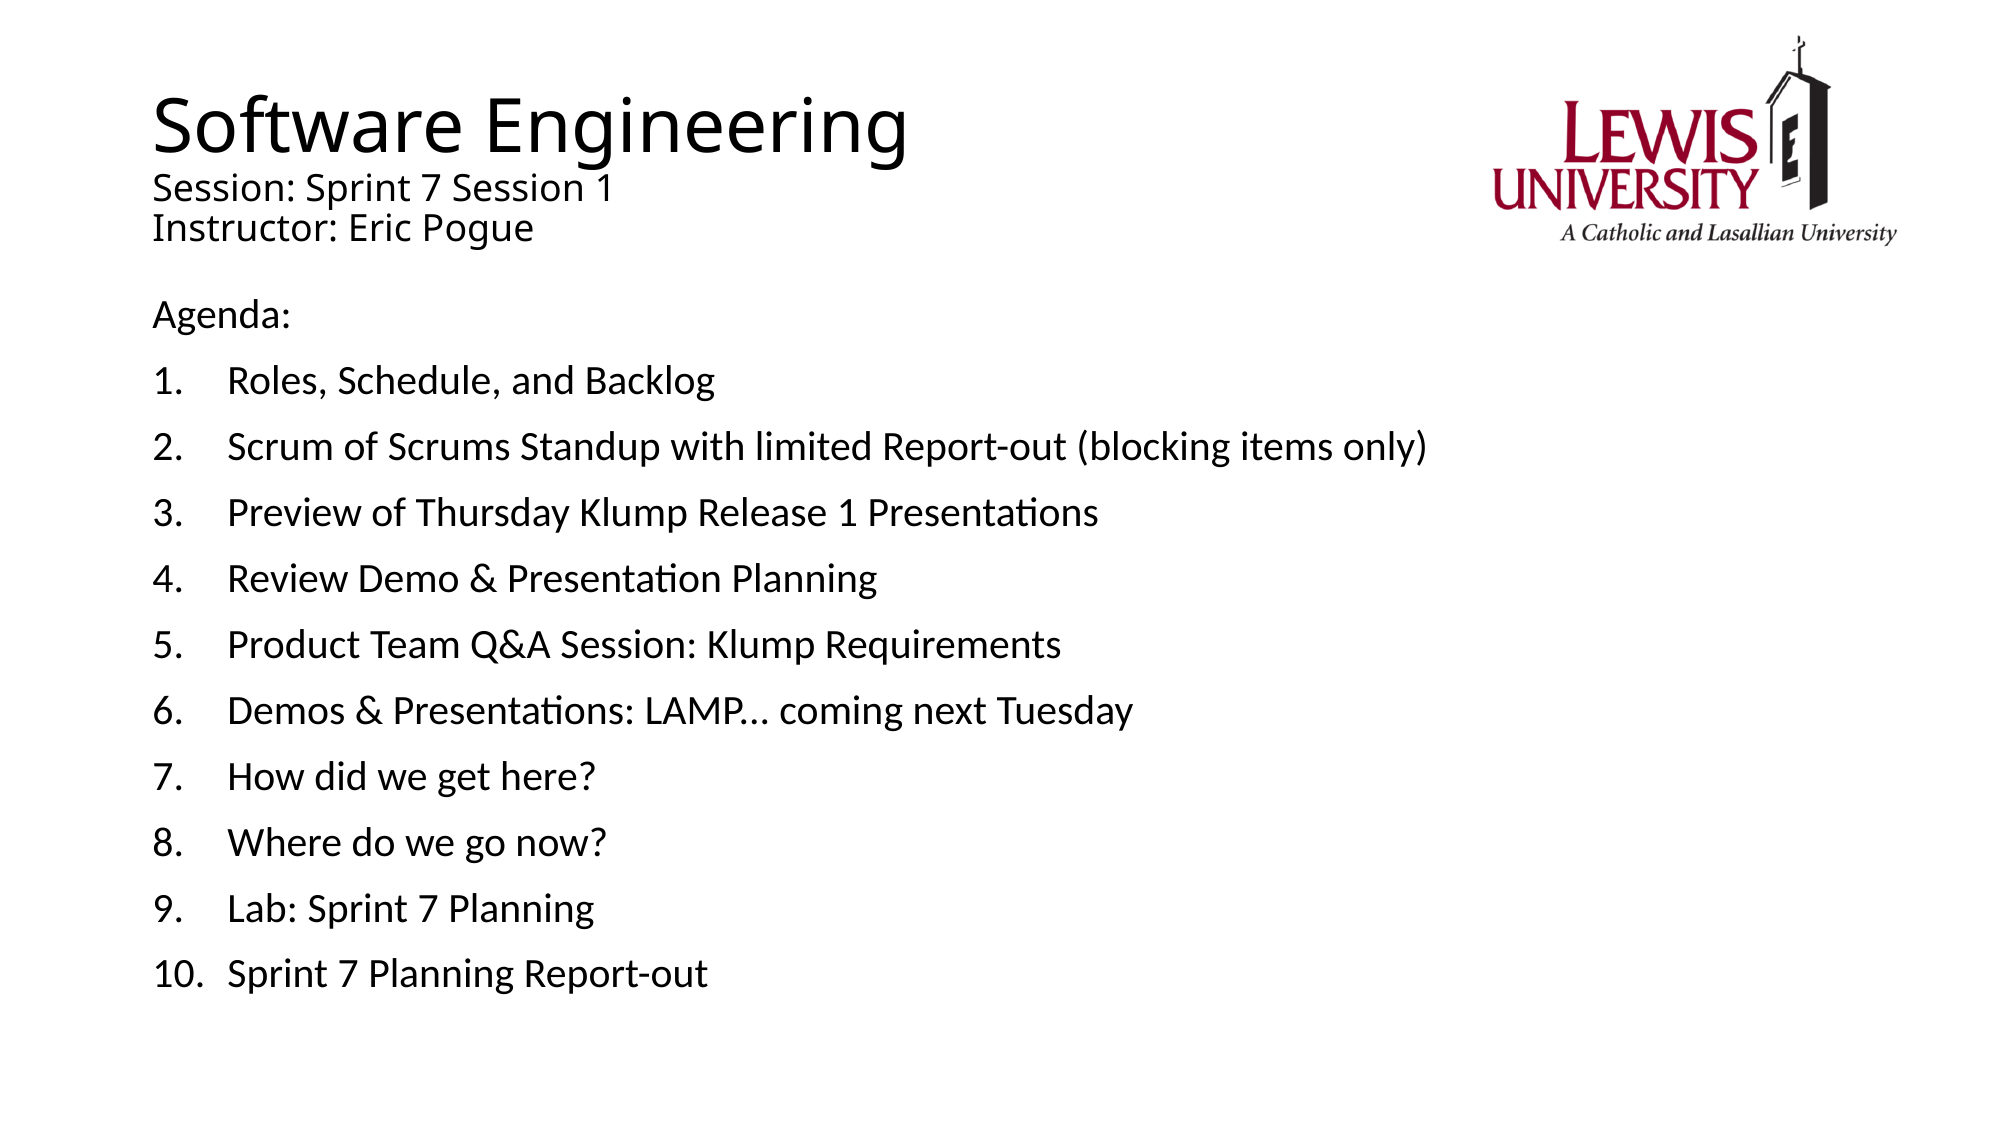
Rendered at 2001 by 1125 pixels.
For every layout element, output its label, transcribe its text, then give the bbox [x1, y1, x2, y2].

title Software Engineering Session: Sprint 7 Session 1 Instructor: Eric Pogue [137, 59, 1330, 278]
picture [1466, 25, 1903, 250]
list Agenda: Roles, Schedule, and Backlog Scrum of Scrums Standup with limited Report-out (blocking items only) Preview of Thursday Klump Release 1 Presentations Review Demo & Presentation Planning Product Team Q&A Session: Klump Requirements Demos & Presentations: LAMP... coming next Tuesday How did we get here? Where do we go now? Lab: Sprint 7 Planning Sprint 7 Planning Report-out [137, 285, 1863, 1037]
